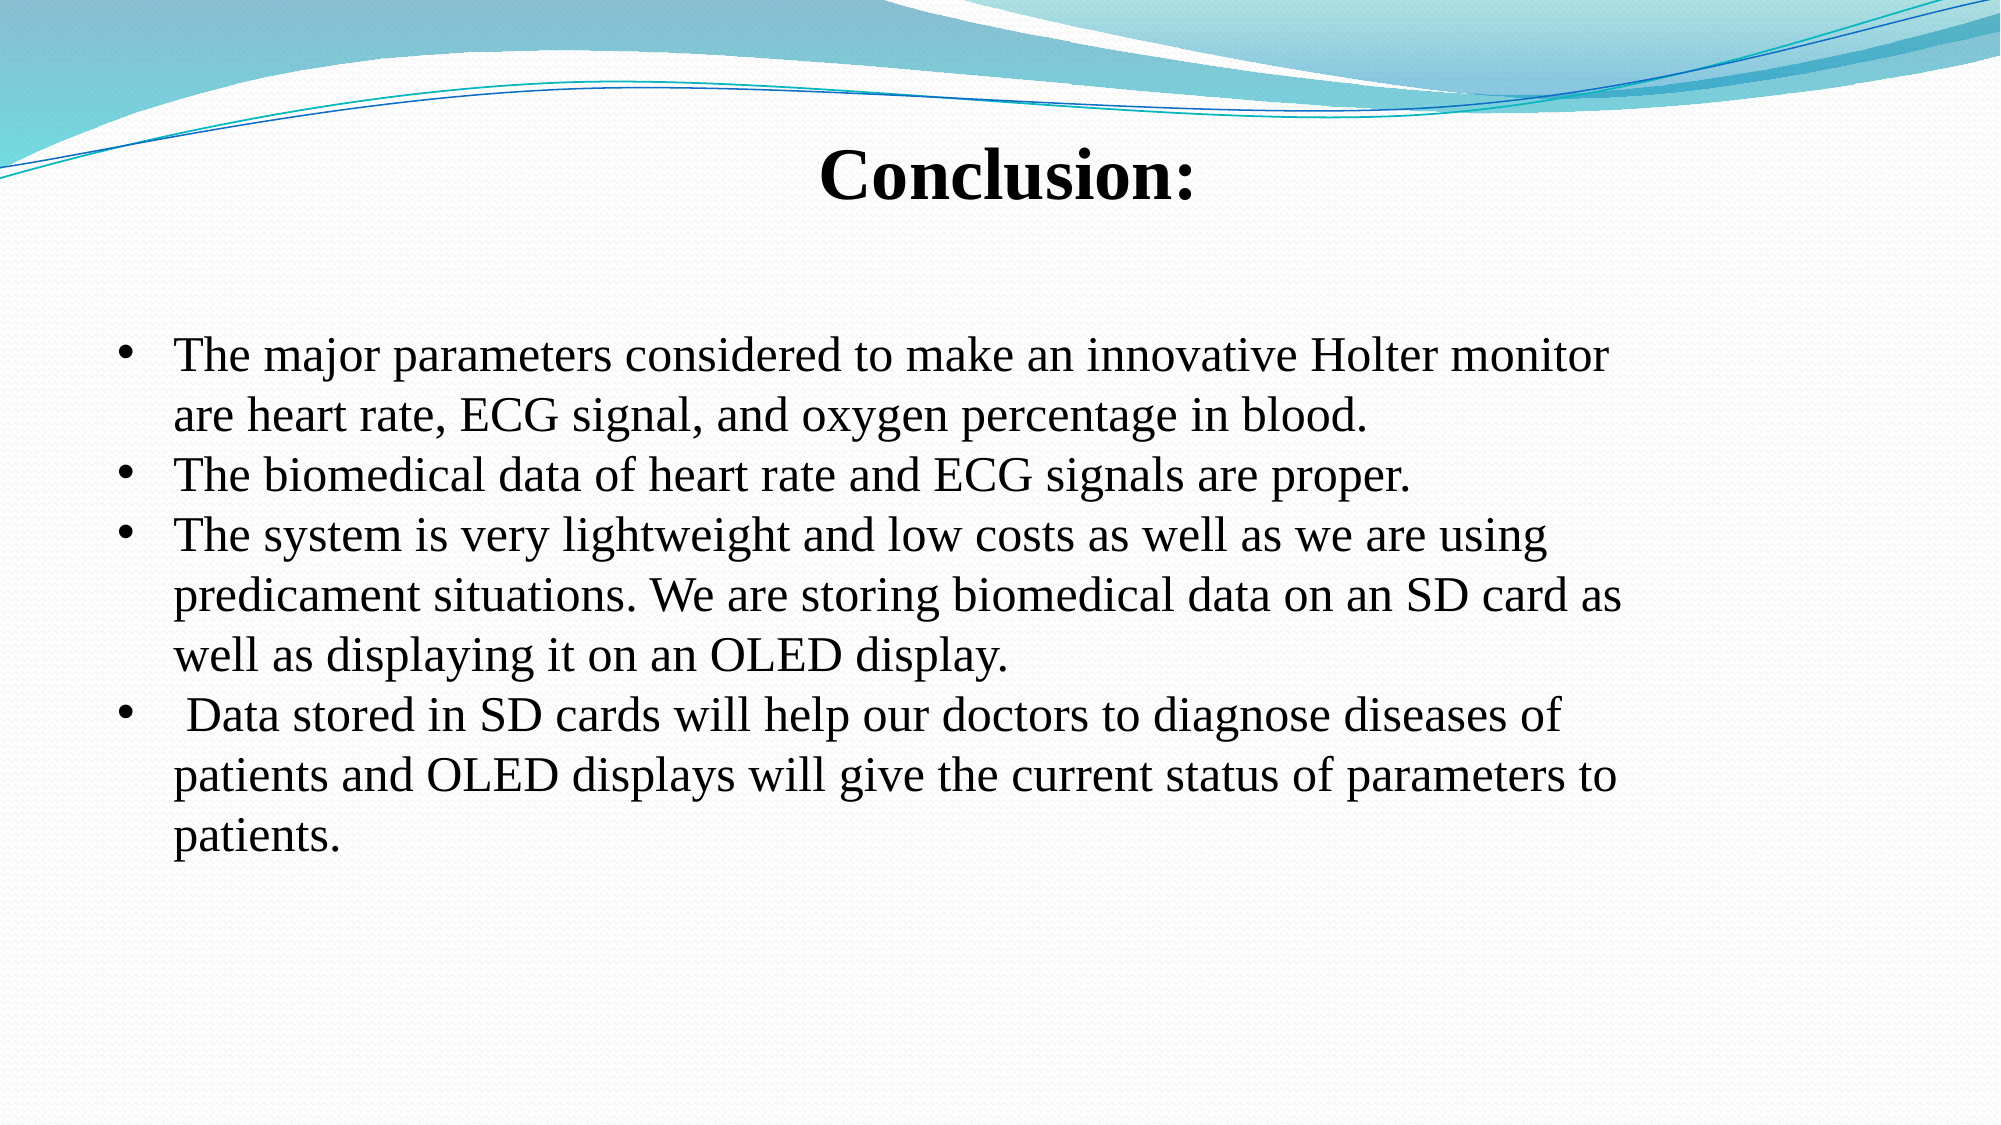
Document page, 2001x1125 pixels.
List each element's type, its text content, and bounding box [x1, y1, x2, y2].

title Conclusion: [99, 115, 1917, 303]
text_box The major parameters considered to make an innovative Holter monitor are heart rate, ECG signal, and oxygen percentage in blood. The biomedical data of heart rate and ECG signals are proper. The system is very lightweight and low costs as well as we are using predicament situations. We are storing biomedical data on an SD card as well as displaying it on an OLED display. Data stored in SD cards will help our doctors to diagnose diseases of patients and OLED displays will give the current status of parameters to patients. [102, 314, 1686, 1010]
